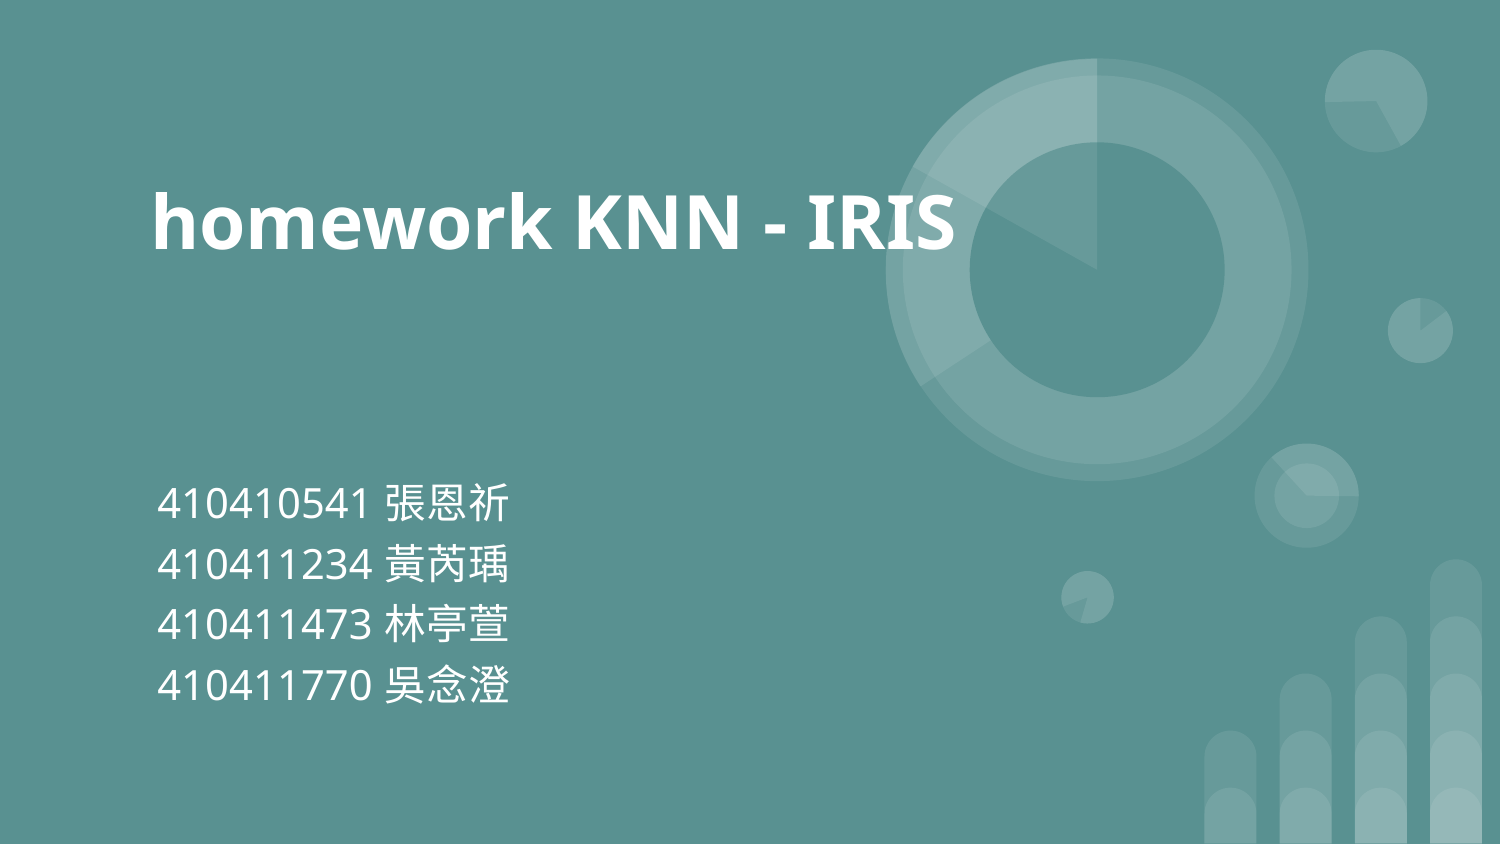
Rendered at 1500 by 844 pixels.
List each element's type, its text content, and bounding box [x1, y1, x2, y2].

subtitle 410410541張恩祈 410411234黃芮瑀 410411473林亭萱 410411770吳念澄 [142, 454, 841, 754]
title homework KNN - IRIS [135, 66, 988, 374]
